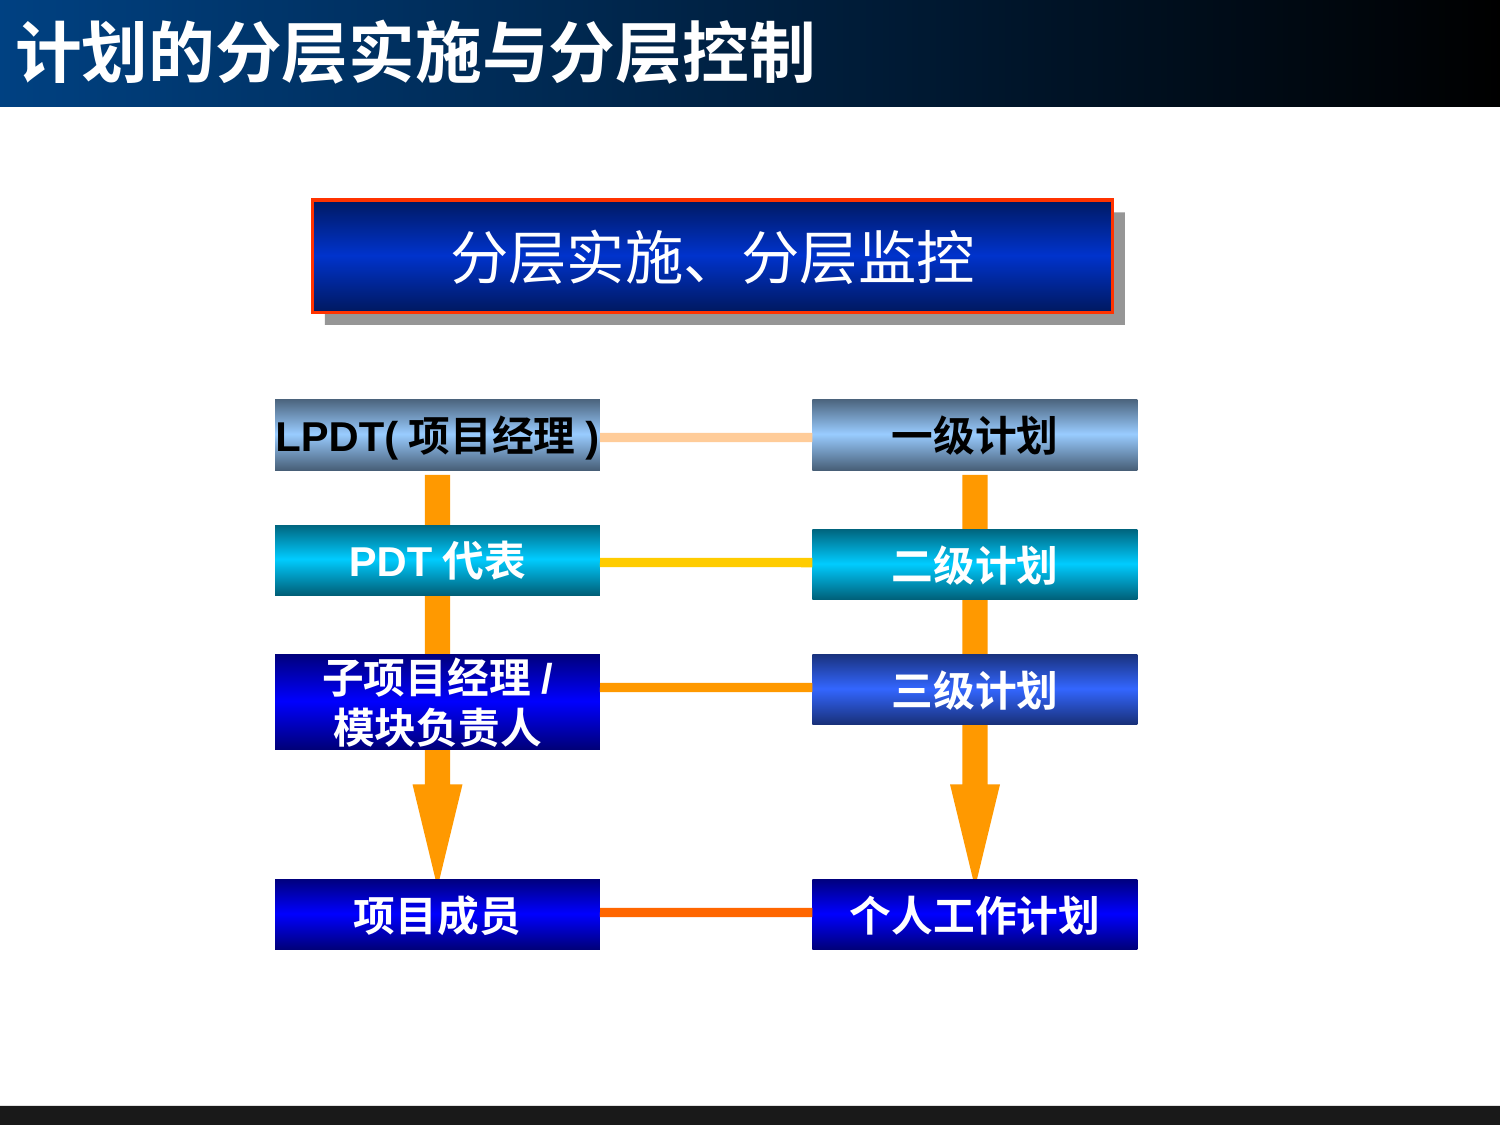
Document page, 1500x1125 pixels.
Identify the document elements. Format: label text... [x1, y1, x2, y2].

text_box [950, 725, 1001, 879]
text_box 子项目经理/ 模块负责人 [275, 654, 600, 750]
text_box [412, 750, 463, 879]
text_box 分层实施、分层监控 [312, 200, 1113, 313]
text_box [962, 600, 988, 654]
text_box [424, 474, 451, 525]
text_box PDT代表 [275, 525, 600, 596]
text_box 项目成员 [275, 879, 600, 950]
text_box 三级计划 [812, 654, 1138, 725]
text_box 个人工作计划 [812, 879, 1138, 950]
title 计划的分层实施与分层控制 [0, 5, 861, 97]
text_box LPDT(项目经理) [275, 399, 600, 471]
text_box [962, 474, 988, 529]
text_box [424, 596, 451, 654]
text_box 二级计划 [812, 529, 1138, 600]
text_box 一级计划 [812, 399, 1138, 471]
text_box [324, 212, 1125, 325]
